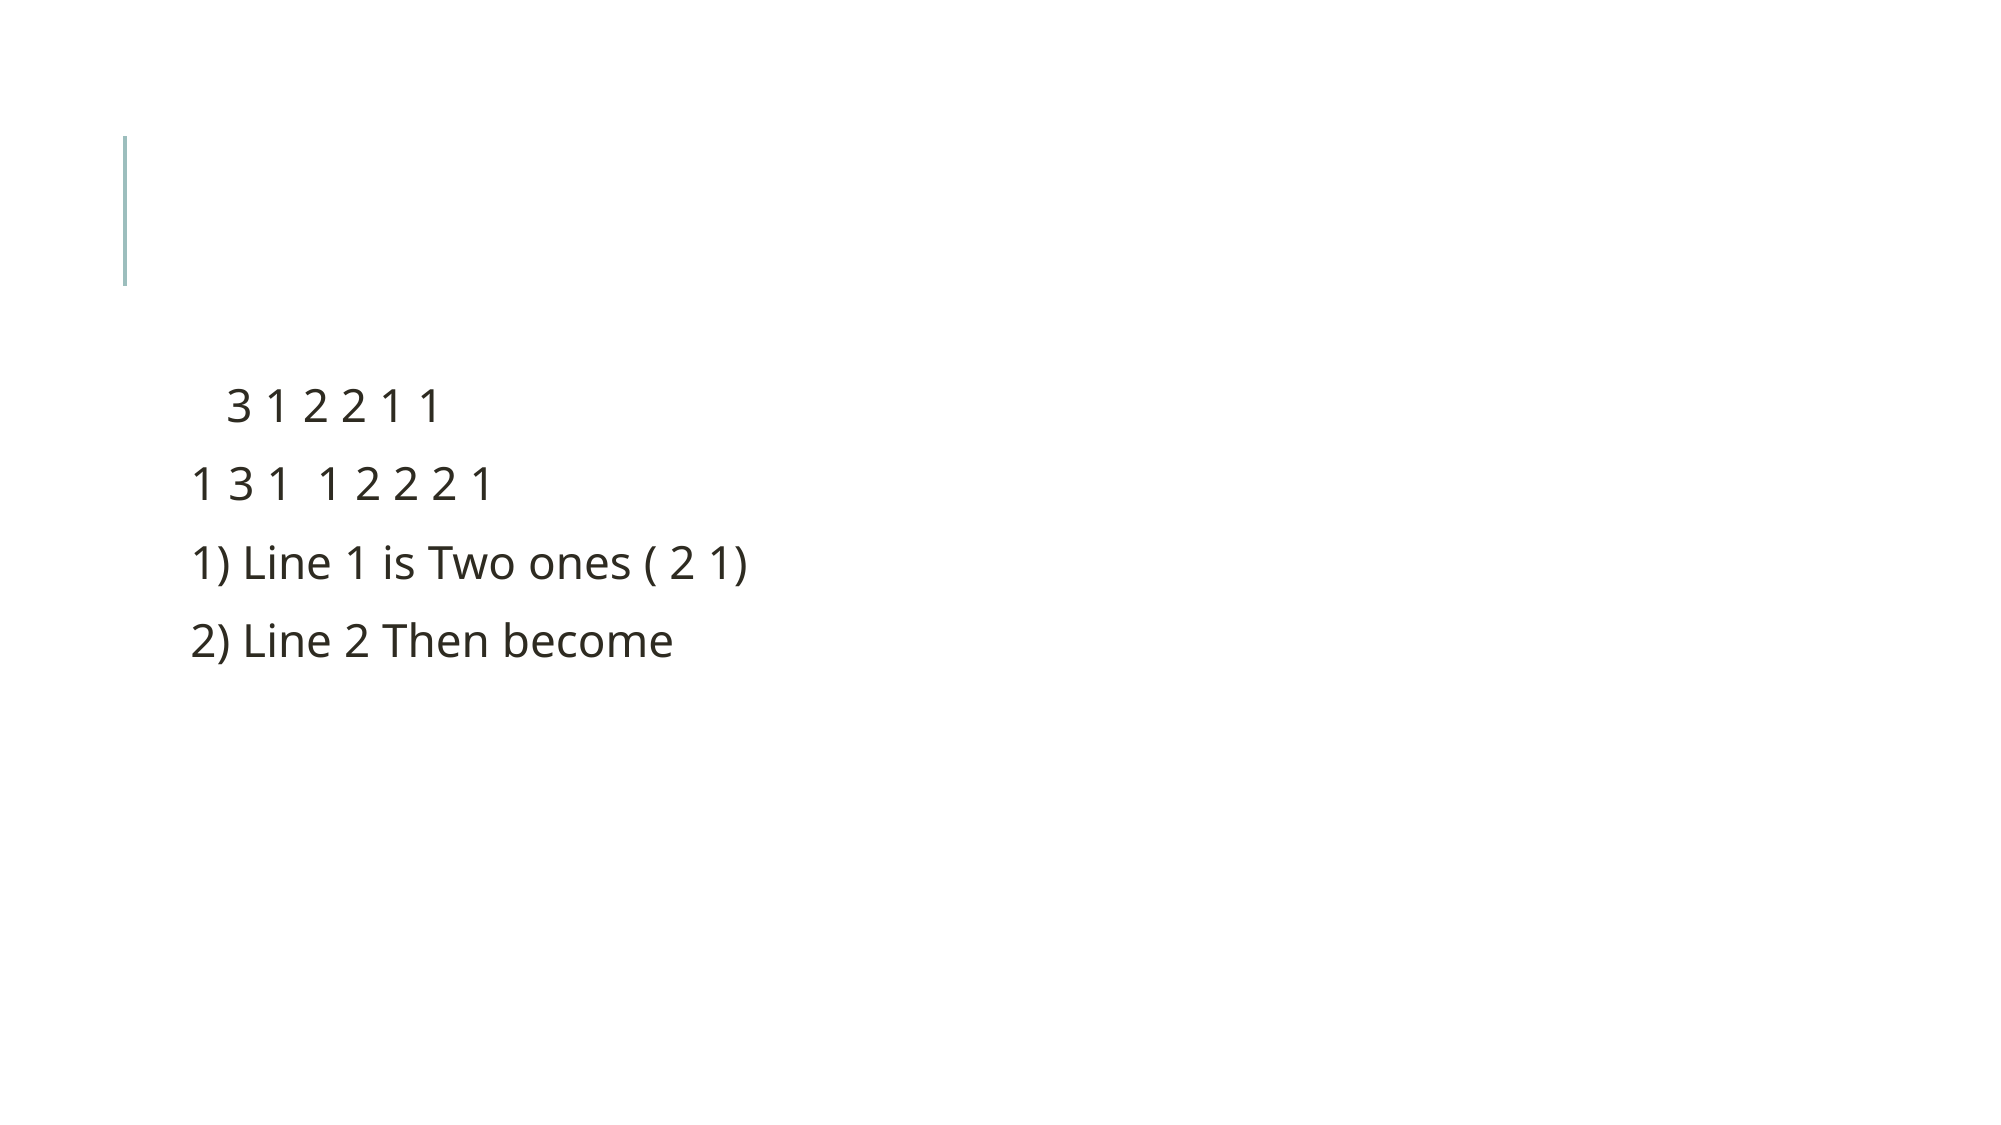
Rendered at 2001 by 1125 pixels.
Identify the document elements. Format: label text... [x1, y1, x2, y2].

list 3 1 2 2 1 1 1 3 1 1 2 2 2 1 1) Line 1 is Two ones ( 2 1) 2) Line 2 Then become [168, 375, 1763, 1035]
